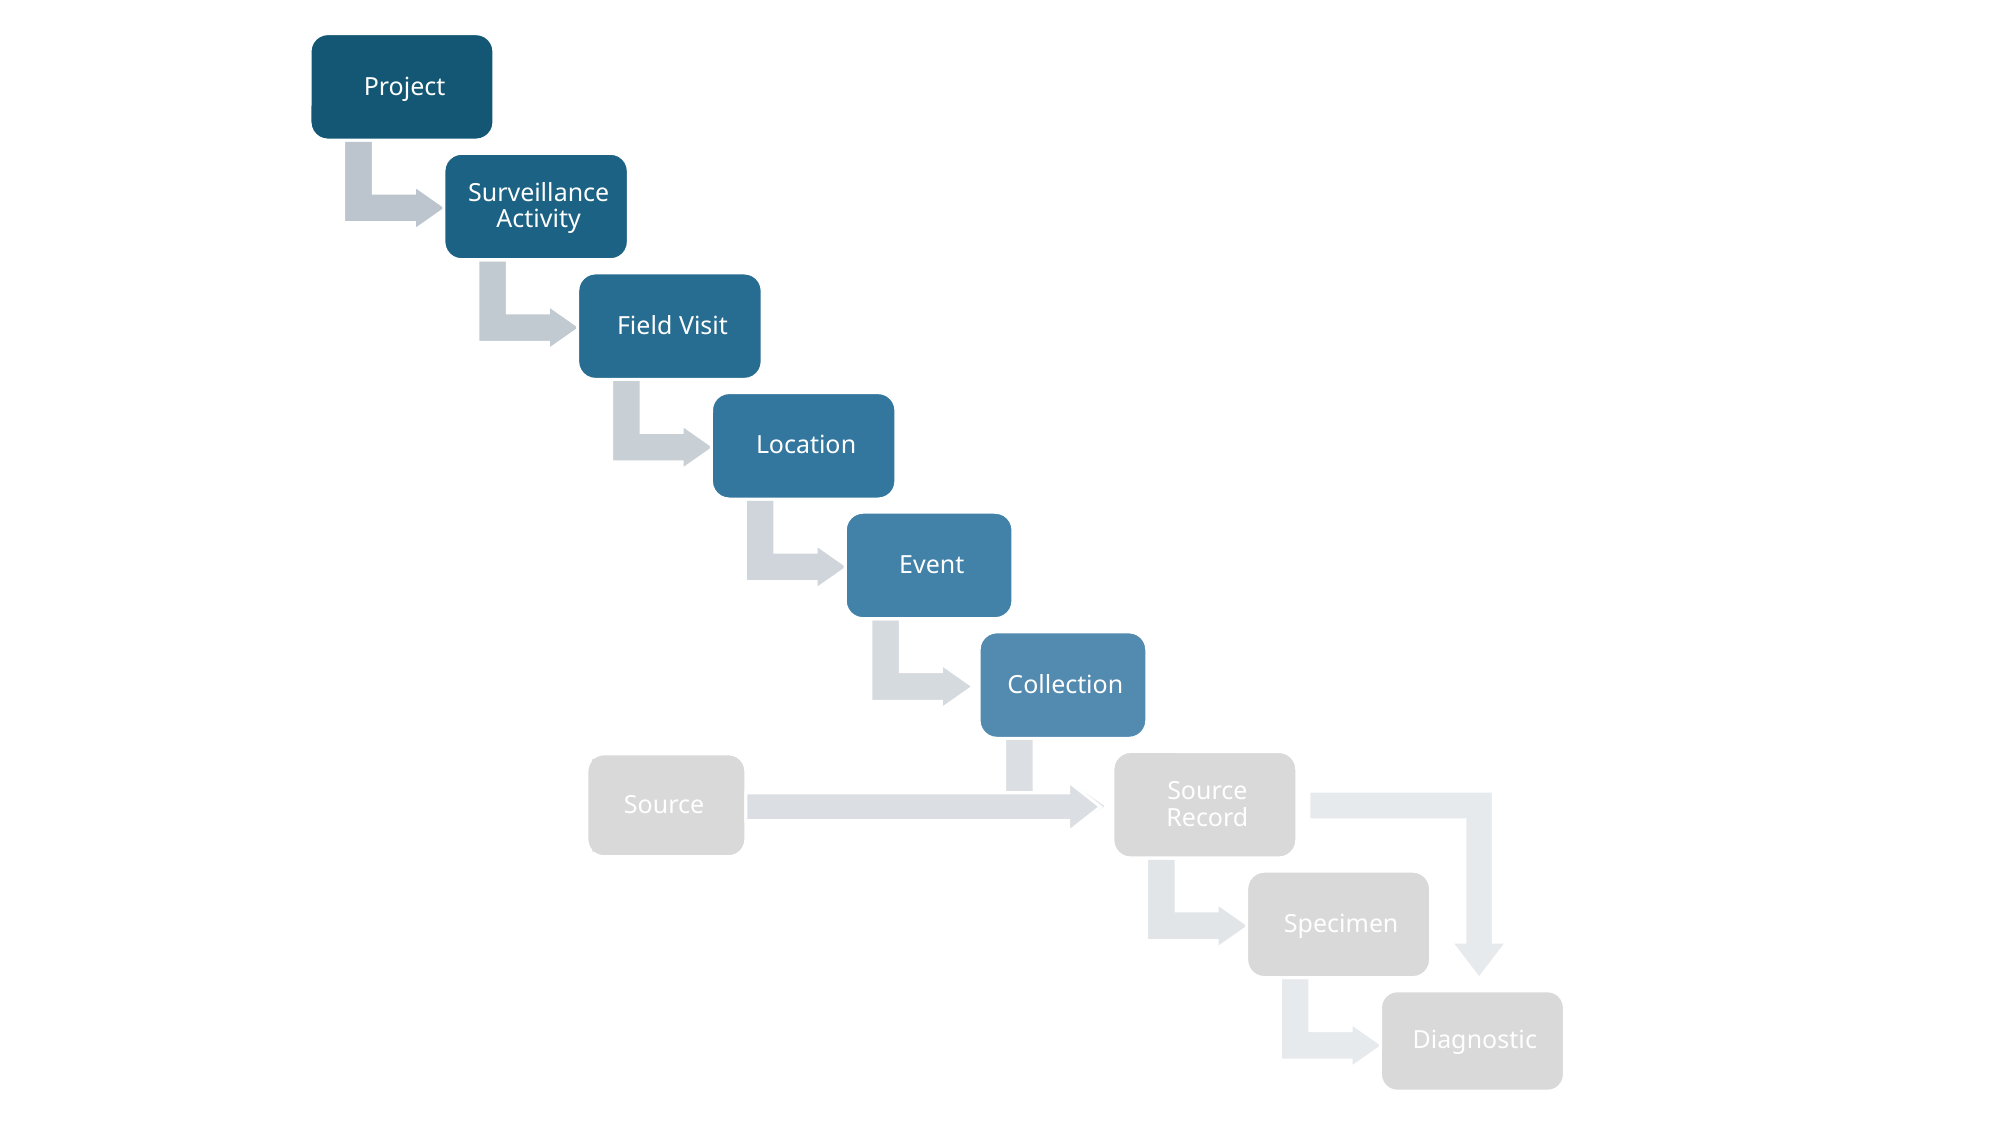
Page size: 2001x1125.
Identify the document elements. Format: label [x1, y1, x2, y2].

text_box [129, 25, 1745, 1100]
text_box [586, 753, 747, 858]
